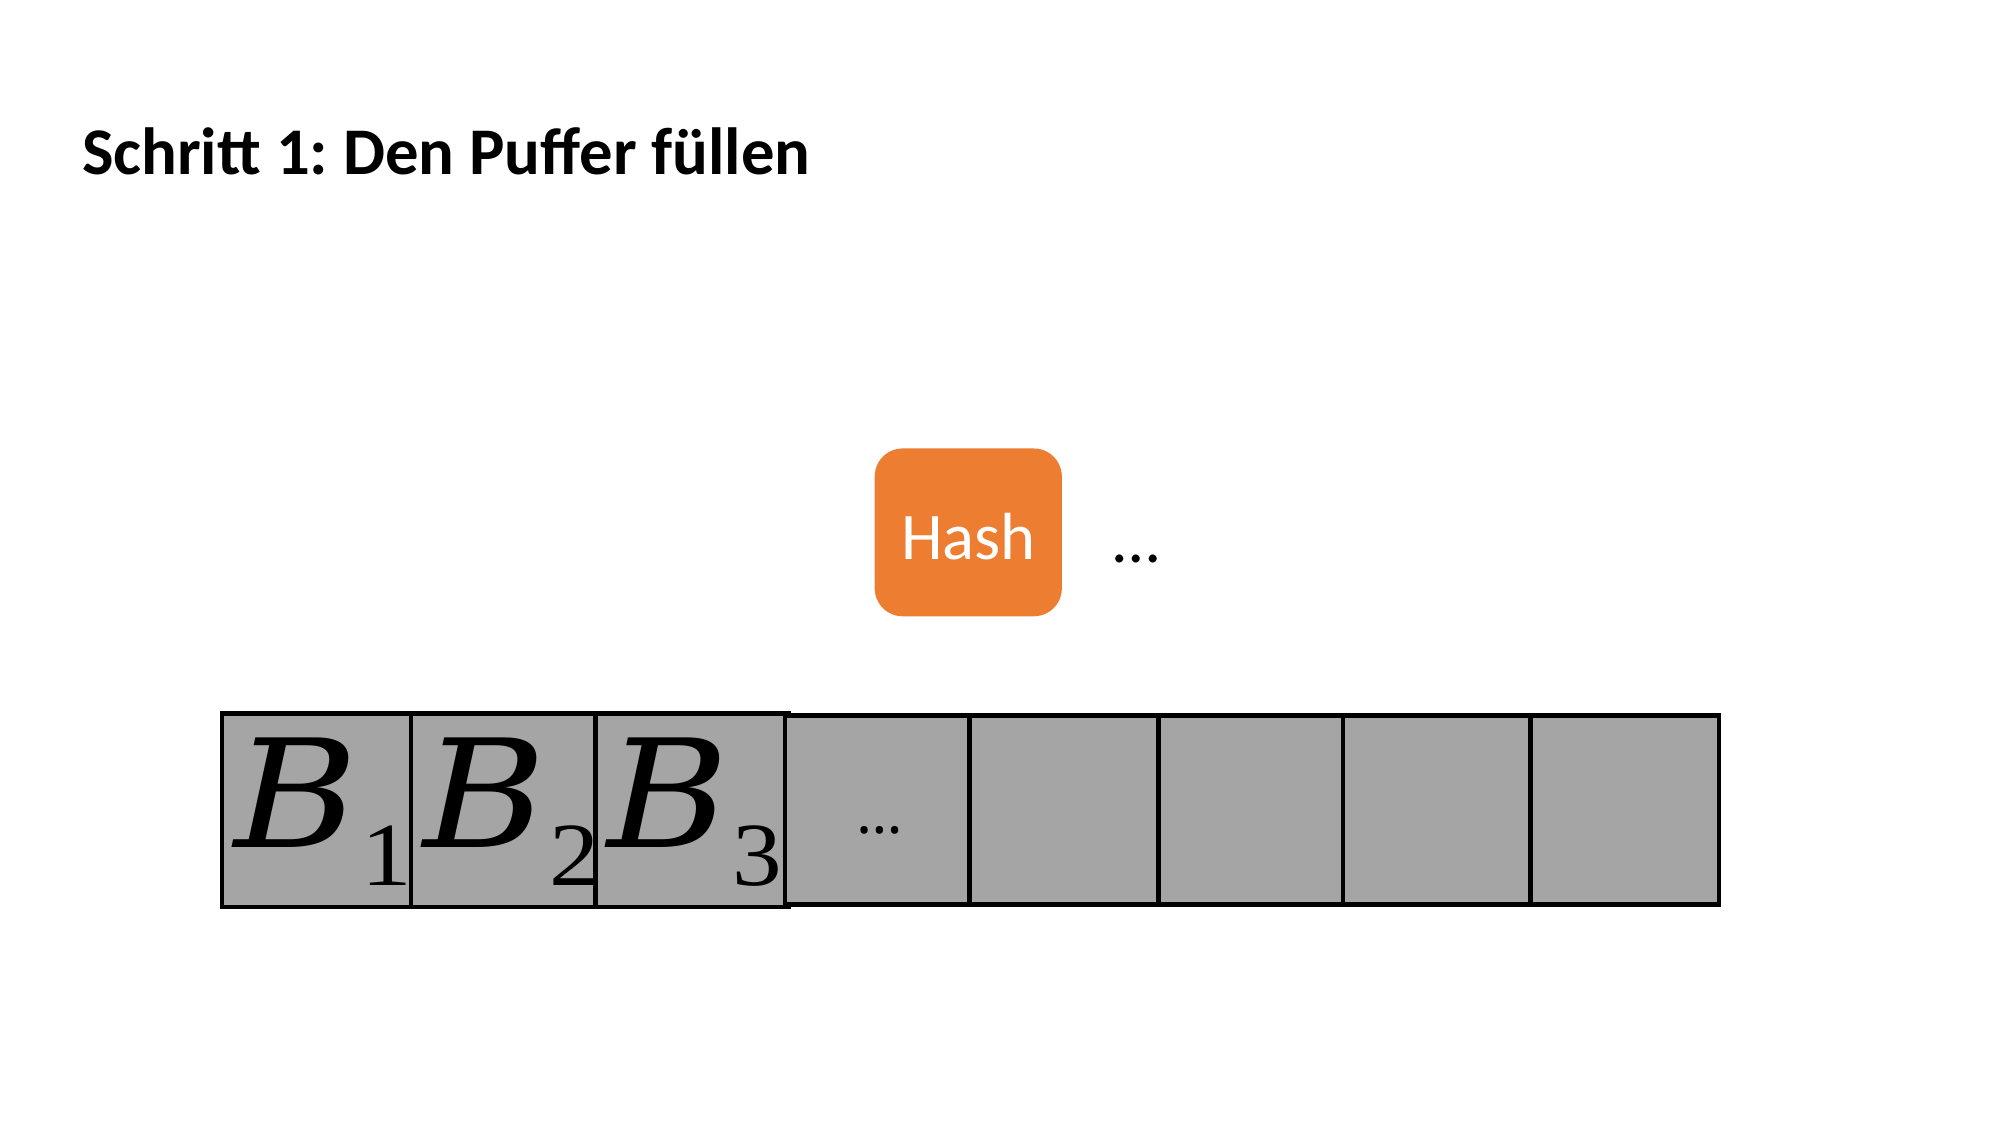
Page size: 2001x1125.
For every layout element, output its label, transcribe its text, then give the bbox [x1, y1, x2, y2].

text_box [1529, 715, 1720, 906]
text_box [968, 715, 1157, 906]
text_box … [784, 715, 968, 906]
text_box [1342, 715, 1529, 906]
text_box [1157, 715, 1342, 906]
text_box Hash [873, 447, 1063, 618]
text_box Schritt 1: Den Puffer füllen [67, 100, 1003, 196]
text_box … [1098, 488, 1214, 584]
